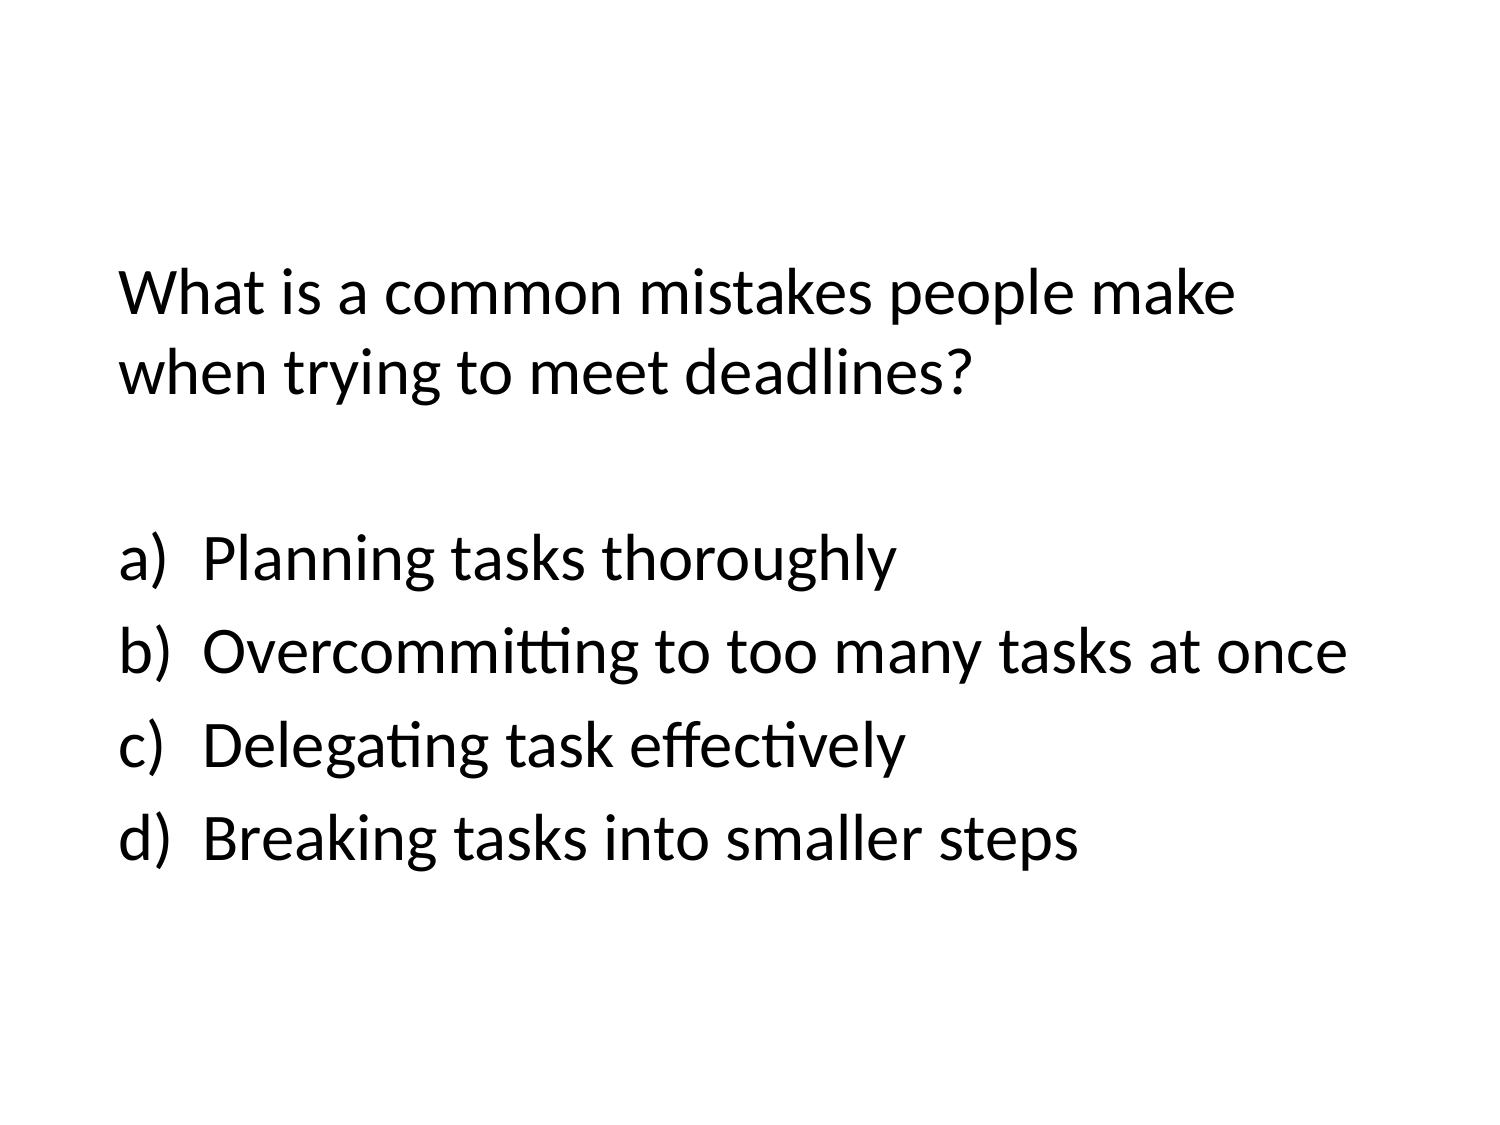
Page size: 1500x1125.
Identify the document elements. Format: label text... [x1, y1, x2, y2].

list What is a common mistakes people make when trying to meet deadlines? Planning tasks thoroughly Overcommitting to too many tasks at once Delegating task effectively Breaking tasks into smaller steps [103, 239, 1397, 1014]
